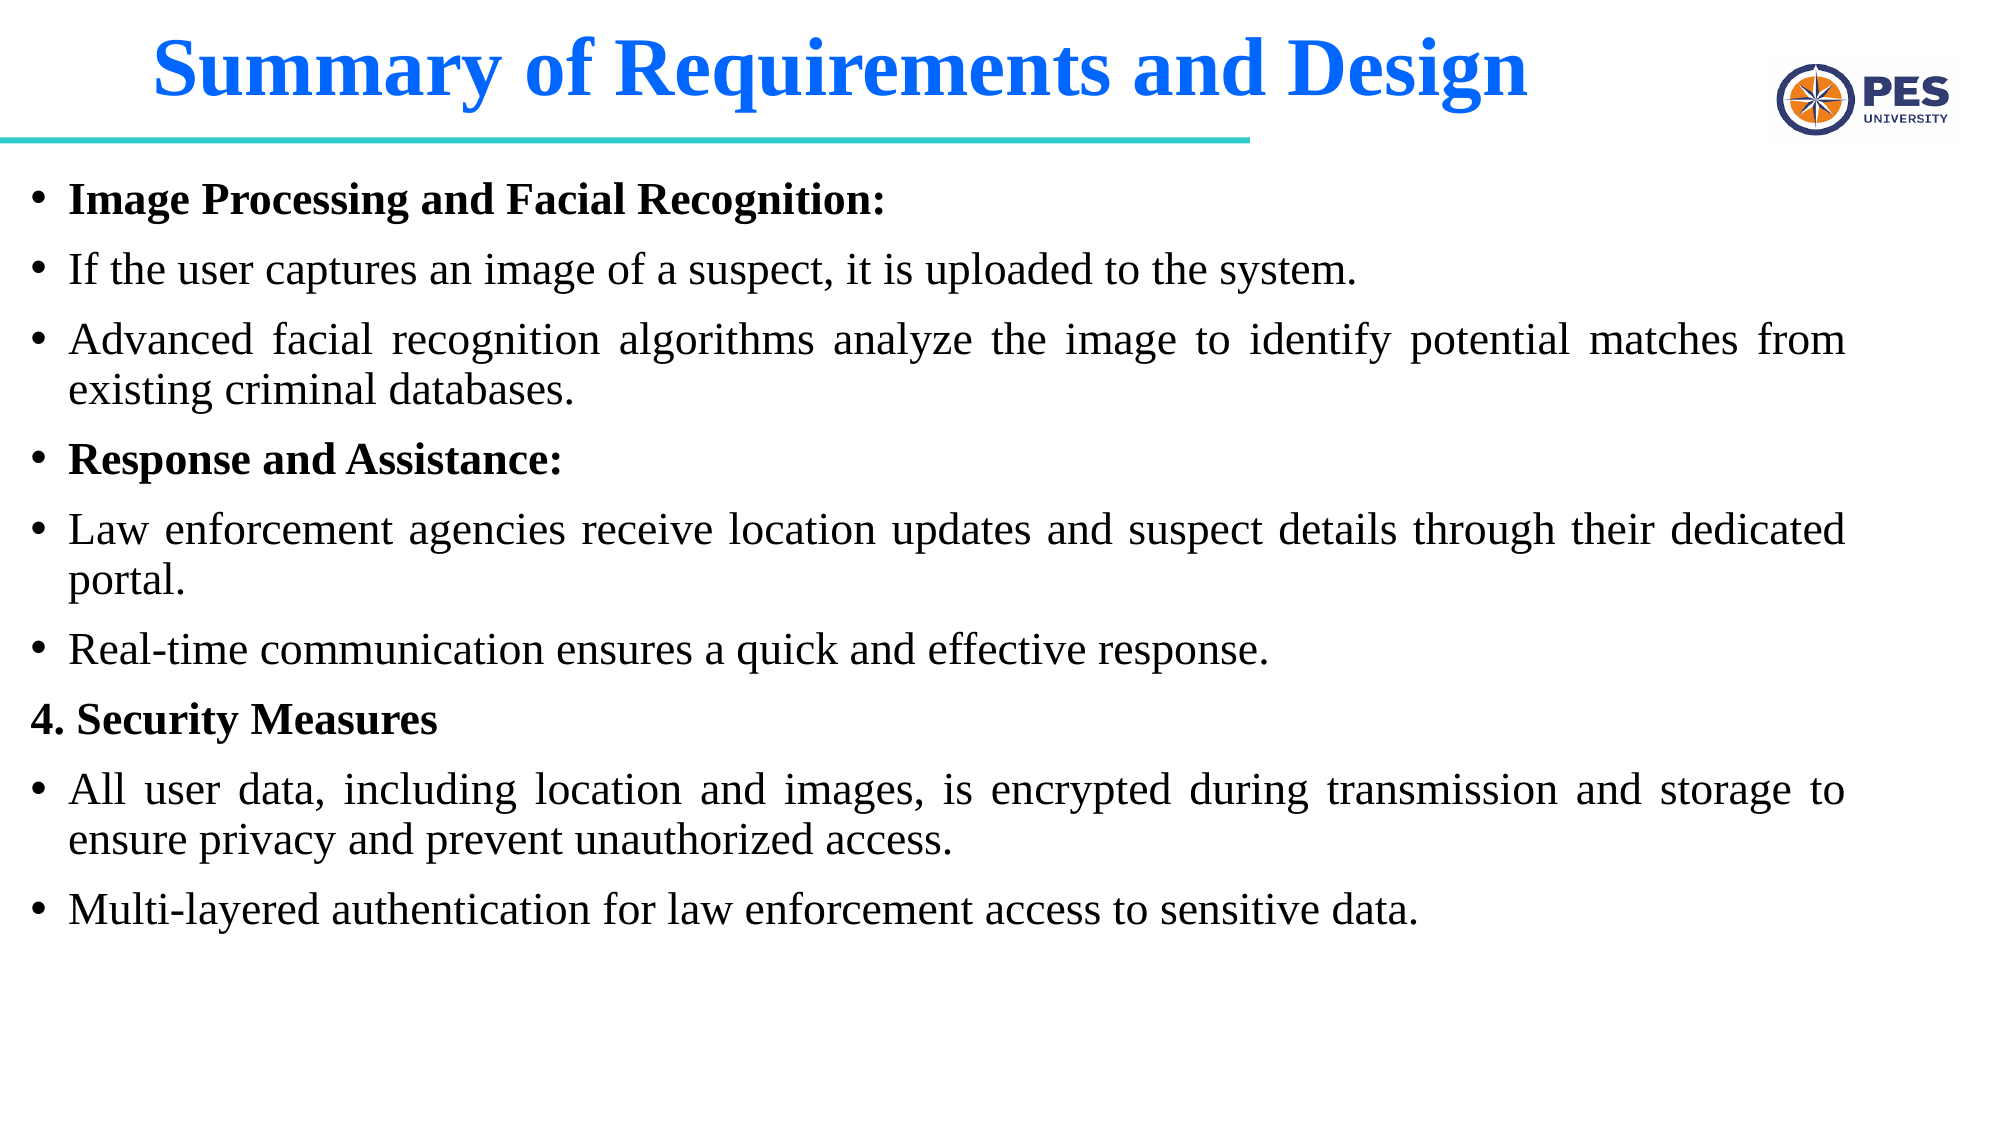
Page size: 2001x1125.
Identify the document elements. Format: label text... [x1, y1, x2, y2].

picture [1767, 55, 1958, 144]
title Summary of Requirements and Design [137, 0, 1863, 138]
list Image Processing and Facial Recognition: If the user captures an image of a suspect, it is uploaded to the system. Advanced facial recognition algorithms analyze the image to identify potential matches from existing criminal databases. Response and Assistance: Law enforcement agencies receive location updates and suspect details through their dedicated portal. Real-time communication ensures a quick and effective response. 4. Security Measures All user data, including location and images, is encrypted during transmission and storage to ensure privacy and prevent unauthorized access. Multi-layered authentication for law enforcement access to sensitive data. [15, 167, 1863, 1014]
